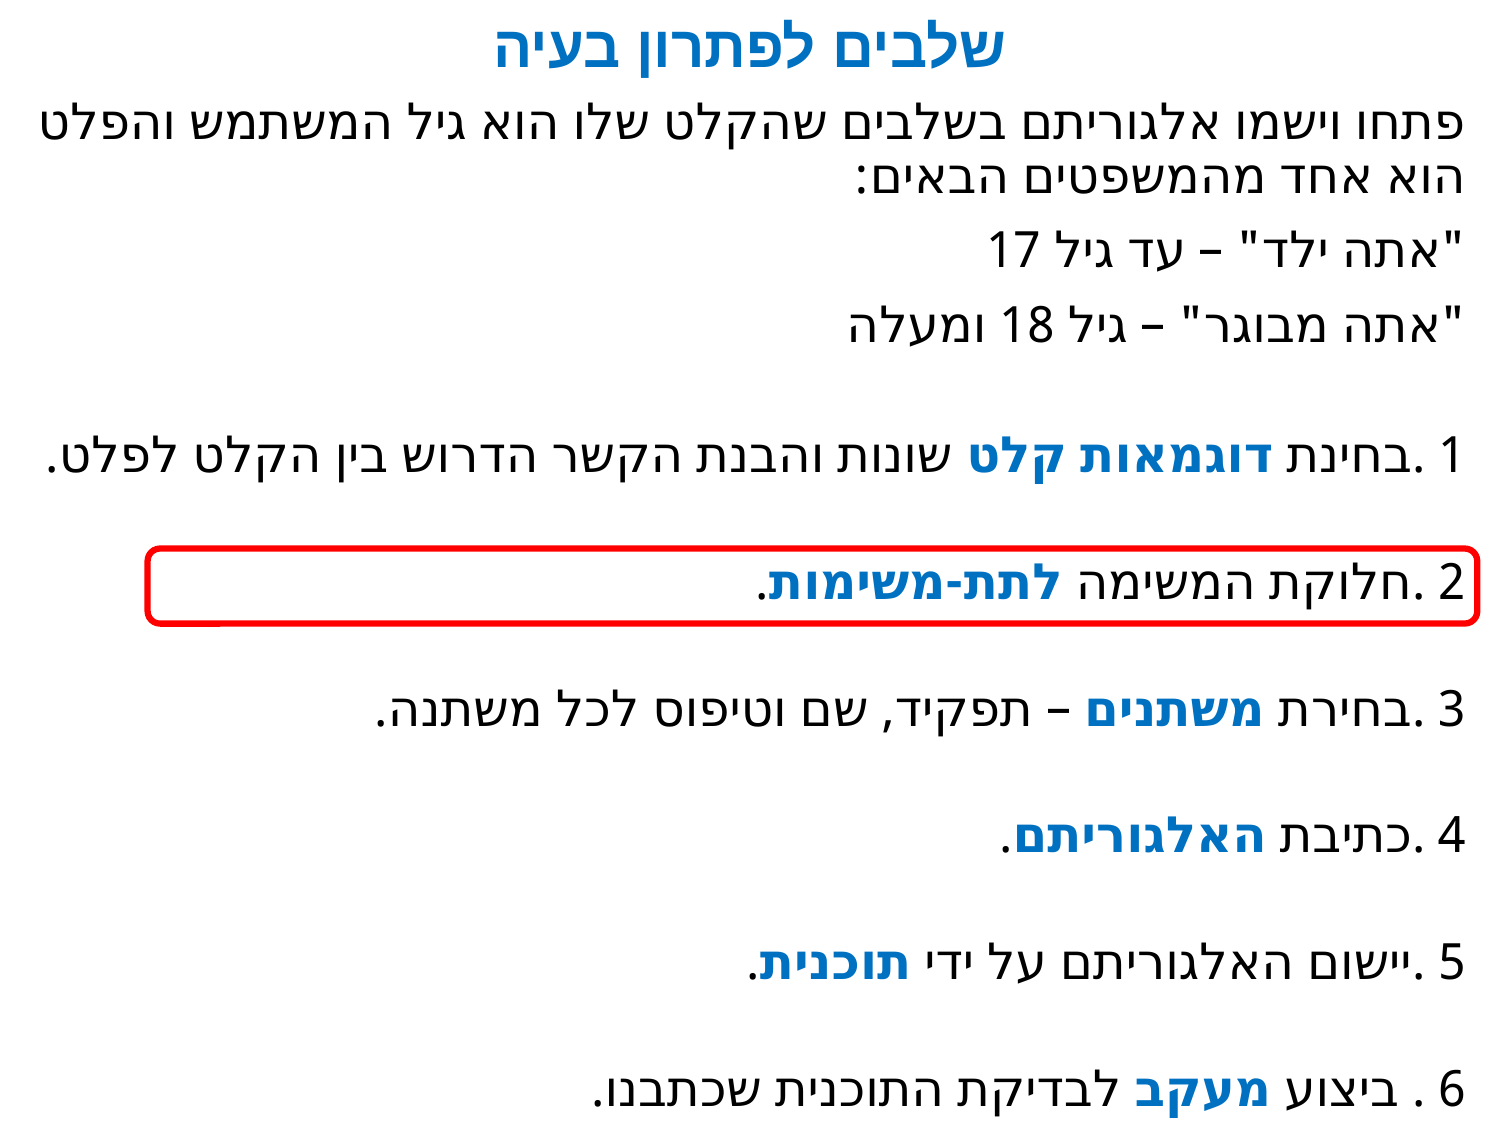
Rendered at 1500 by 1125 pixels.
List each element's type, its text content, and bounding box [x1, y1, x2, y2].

title שלבים לפתרון בעיה [0, 3, 1500, 85]
text_box [145, 546, 1480, 626]
text_box פתחו וישמו אלגוריתם בשלבים שהקלט שלו הוא גיל המשתמש והפלט הוא אחד מהמשפטים הבאים: "אתה ילד" – עד גיל 17 "אתה מבוגר" – גיל 18 ומעלה 1 .בחינת דוגמאות קלט שונות והבנת הקשר הדרוש בין הקלט לפלט. 2 .חלוקת המשימה לתת-משימות. 3 .בחירת משתנים – תפקיד, שם וטיפוס לכל משתנה. 4 .כתיבת האלגוריתם. 5 .יישום האלגוריתם על ידי תוכנית. 6 . ביצוע מעקב לבדיקת התוכנית שכתבנו. [22, 90, 1478, 1123]
